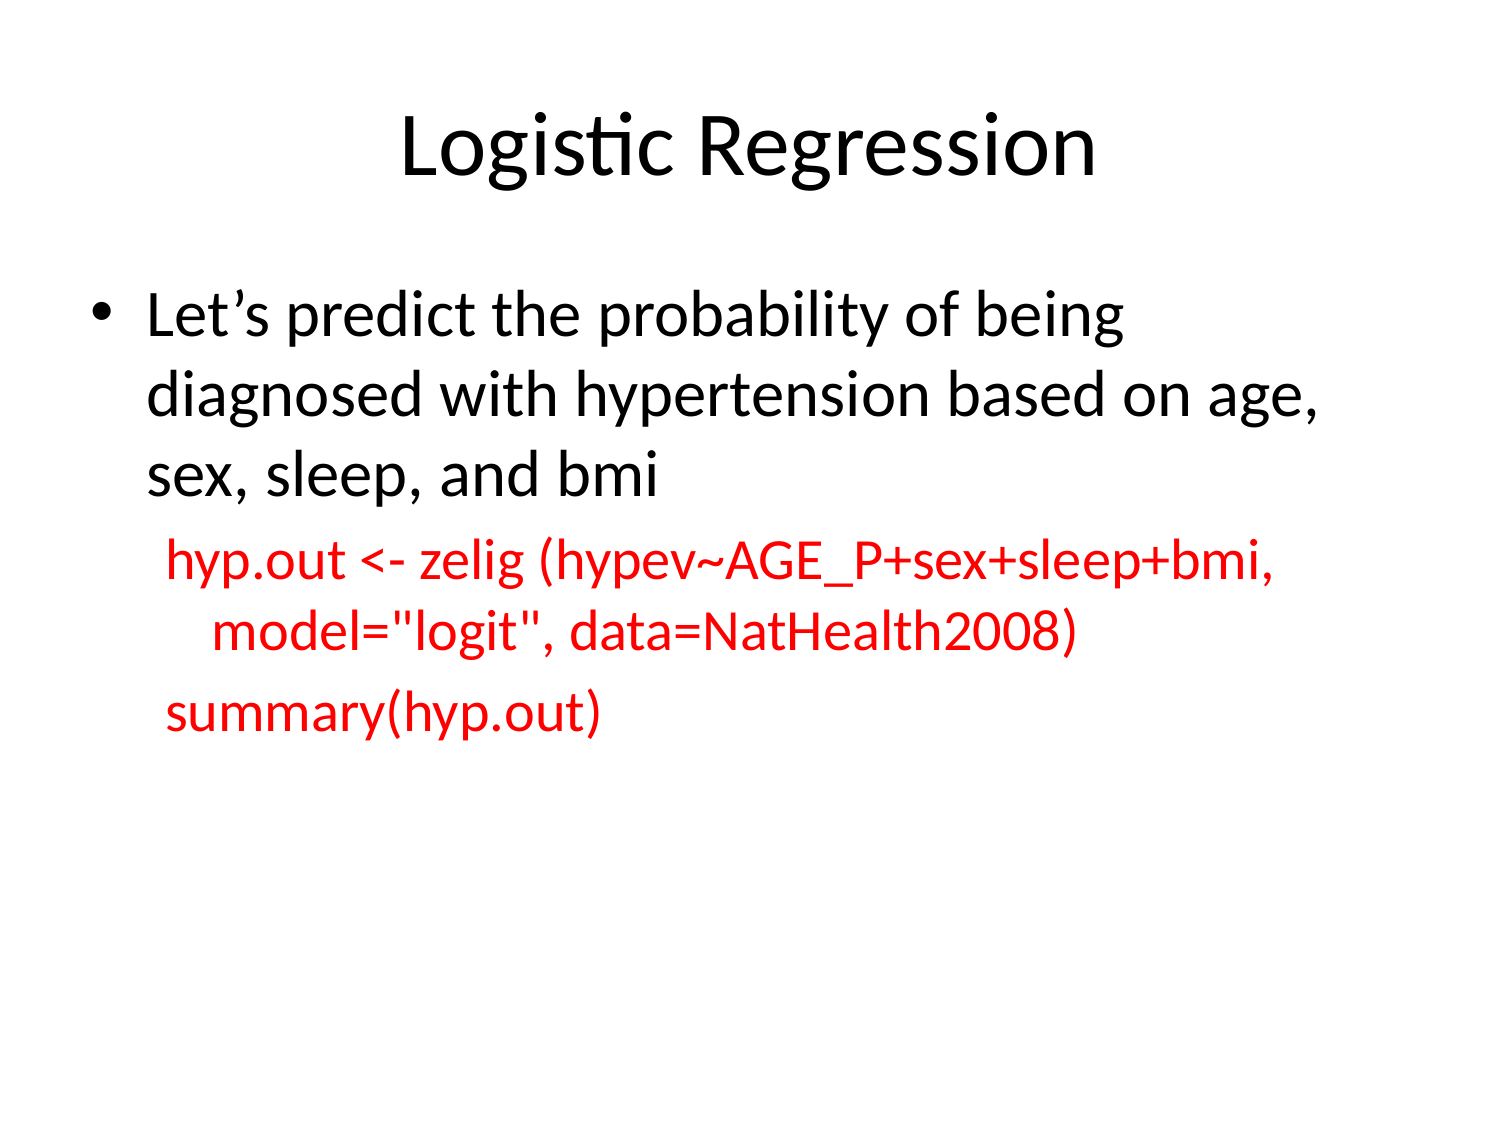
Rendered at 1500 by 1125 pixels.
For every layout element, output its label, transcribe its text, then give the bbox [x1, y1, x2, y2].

title Logistic Regression [75, 45, 1425, 233]
list Let’s predict the probability of being diagnosed with hypertension based on age, sex, sleep, and bmi hyp.out <- zelig (hypev~AGE_P+sex+sleep+bmi, model="logit", data=NatHealth2008) summary(hyp.out) [75, 262, 1425, 1005]
